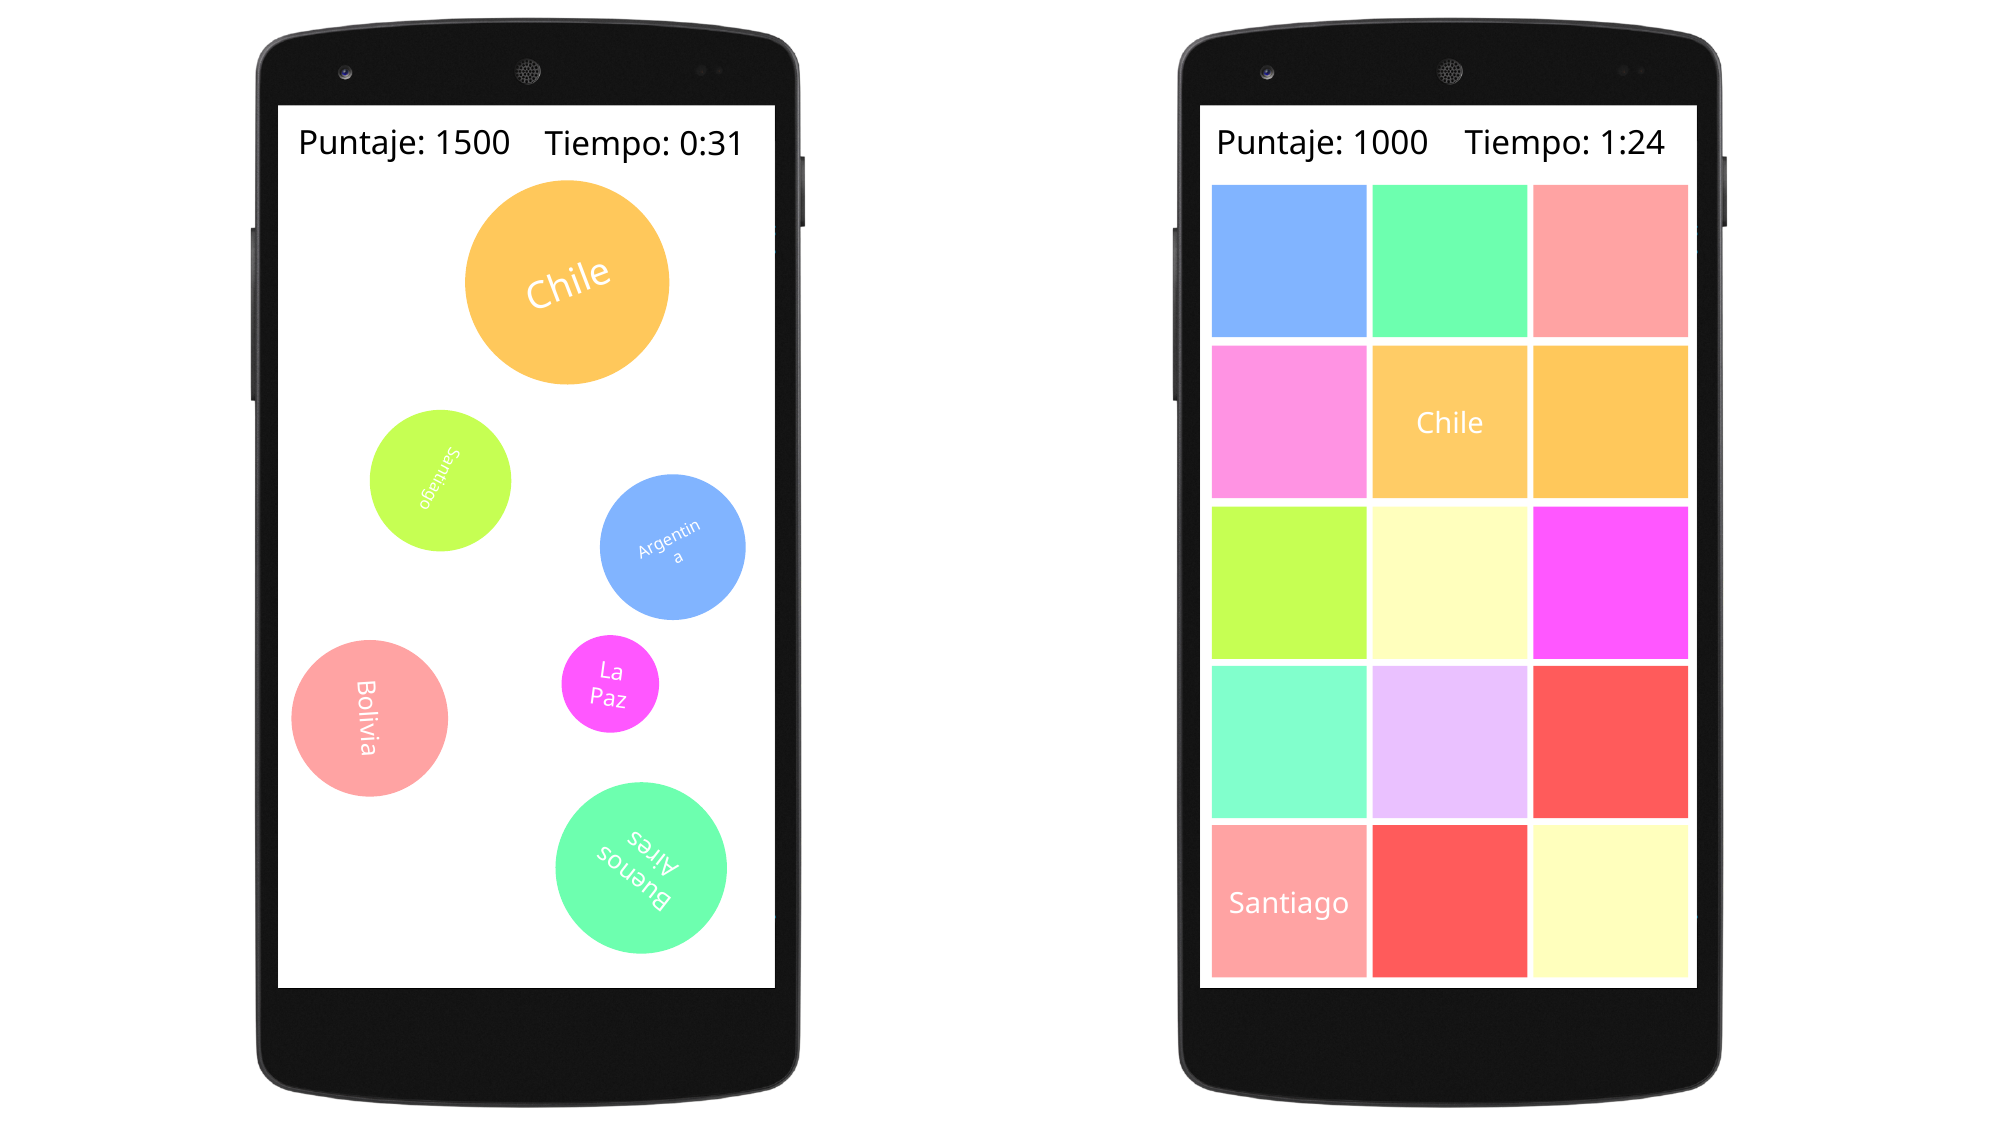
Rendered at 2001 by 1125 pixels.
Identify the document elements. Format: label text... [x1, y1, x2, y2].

text_box [1532, 505, 1689, 660]
text_box [1211, 665, 1368, 819]
text_box Bolivia [290, 638, 450, 798]
text_box Tiempo: 1:24 [1449, 113, 1688, 169]
text_box Puntaje: 1500 [283, 113, 526, 169]
text_box [1532, 345, 1689, 499]
text_box [1372, 184, 1528, 338]
picture [139, 0, 916, 1125]
text_box Argentina [598, 473, 747, 622]
text_box Buenos Aires [554, 781, 728, 955]
text_box [1532, 184, 1689, 338]
text_box Santiago [368, 408, 513, 553]
text_box [1532, 665, 1689, 819]
text_box [1211, 184, 1368, 338]
text_box [1372, 505, 1528, 660]
text_box Chile [1372, 345, 1528, 499]
text_box La Paz [560, 634, 661, 734]
text_box Tiempo: 0:31 [529, 114, 768, 170]
text_box [1372, 824, 1528, 979]
picture [1061, 0, 1838, 1125]
text_box [1532, 824, 1689, 979]
text_box Chile [464, 179, 671, 386]
text_box [1372, 665, 1528, 819]
text_box Santiago [1211, 824, 1368, 979]
text_box [1211, 345, 1368, 499]
text_box Puntaje: 1000 [1201, 113, 1444, 169]
text_box [1211, 505, 1368, 660]
